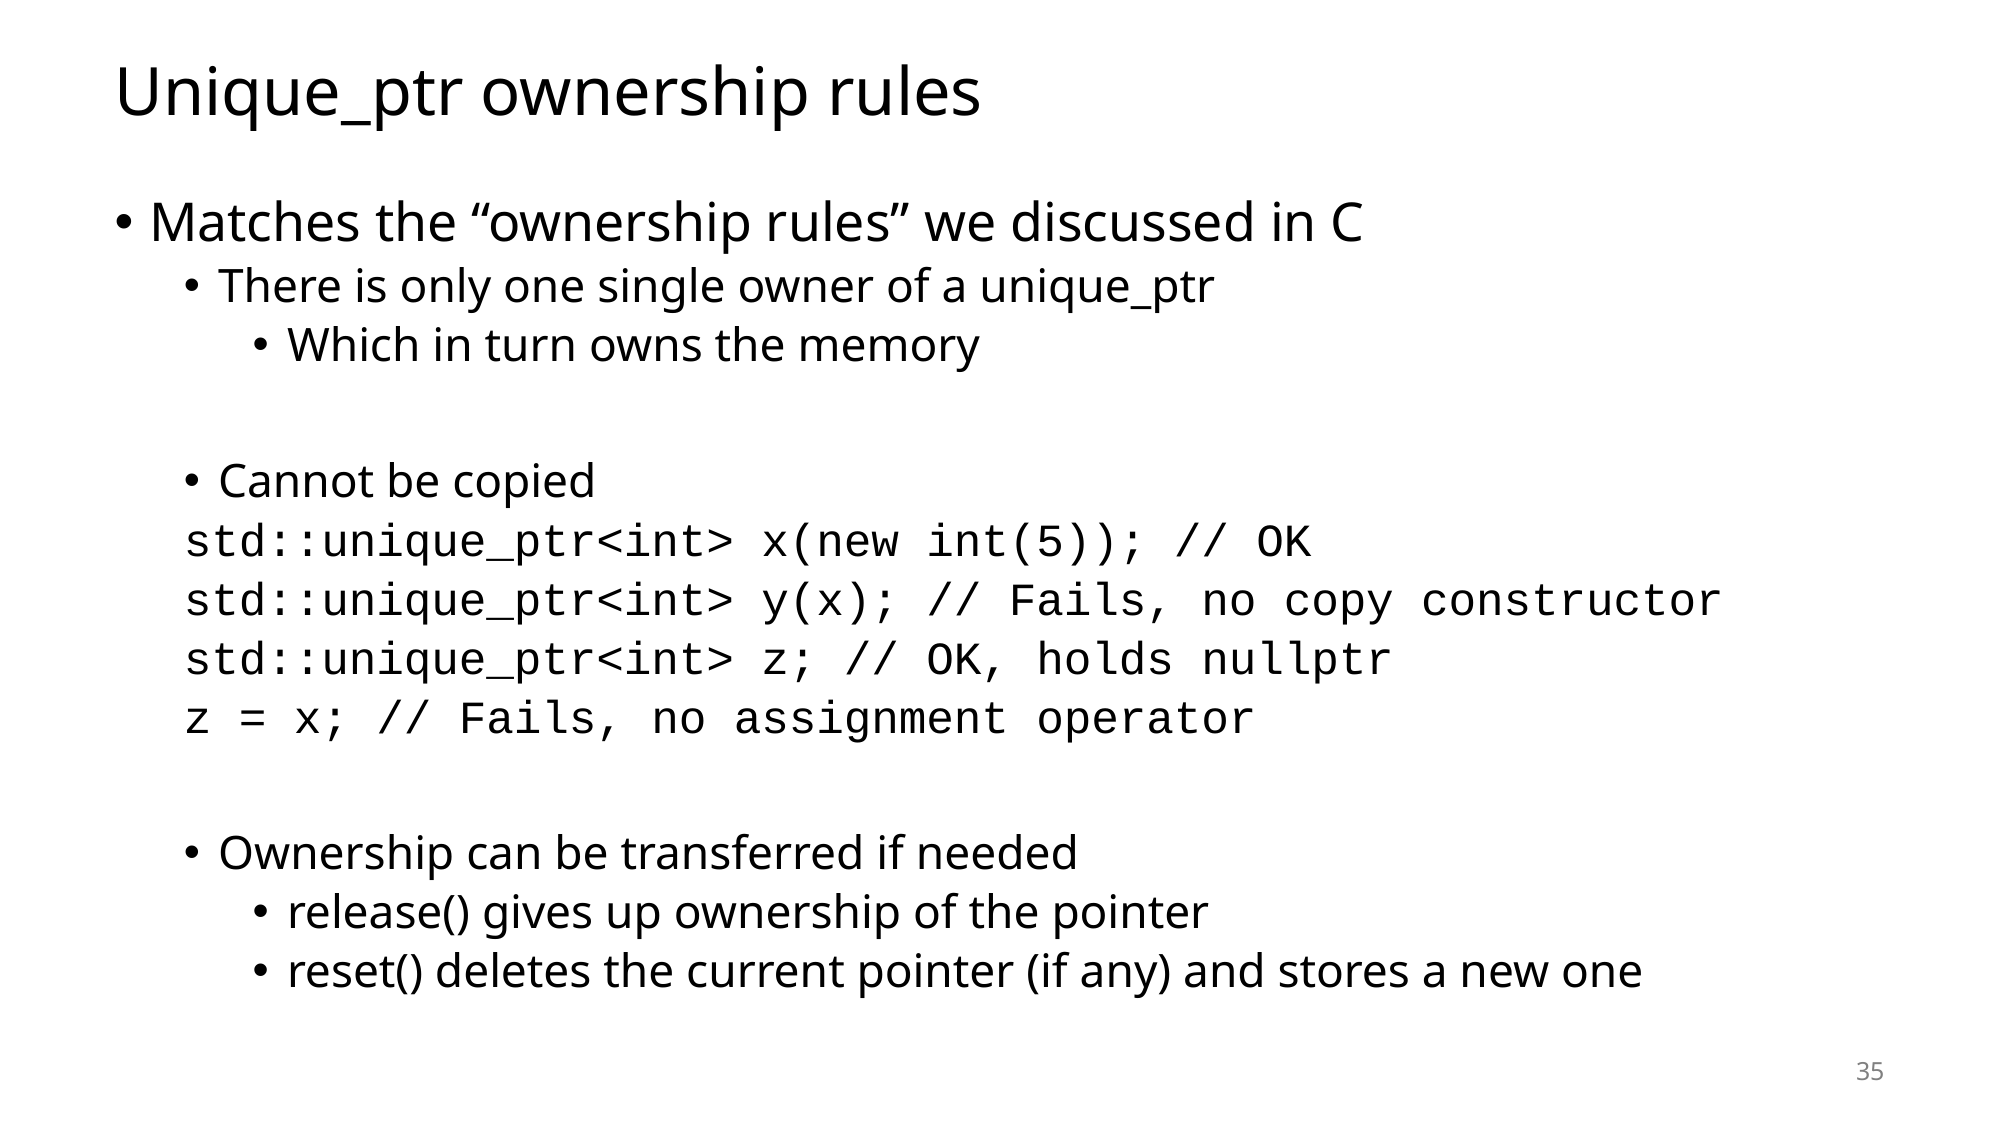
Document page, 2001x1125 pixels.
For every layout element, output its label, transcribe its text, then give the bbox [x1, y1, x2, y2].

list Matches the “ownership rules” we discussed in C There is only one single owner of a unique_ptr Which in turn owns the memory Cannot be copied std::unique_ptr<int> x(new int(5)); // OK std::unique_ptr<int> y(x); // Fails, no copy constructor std::unique_ptr<int> z; // OK, holds nullptr z = x; // Fails, no assignment operator Ownership can be transferred if needed release() gives up ownership of the pointer reset() deletes the current pointer (if any) and stores a new one [99, 187, 1900, 1013]
slide_number 35 [1749, 1042, 1900, 1103]
title Unique_ptr ownership rules [99, 37, 1900, 150]
